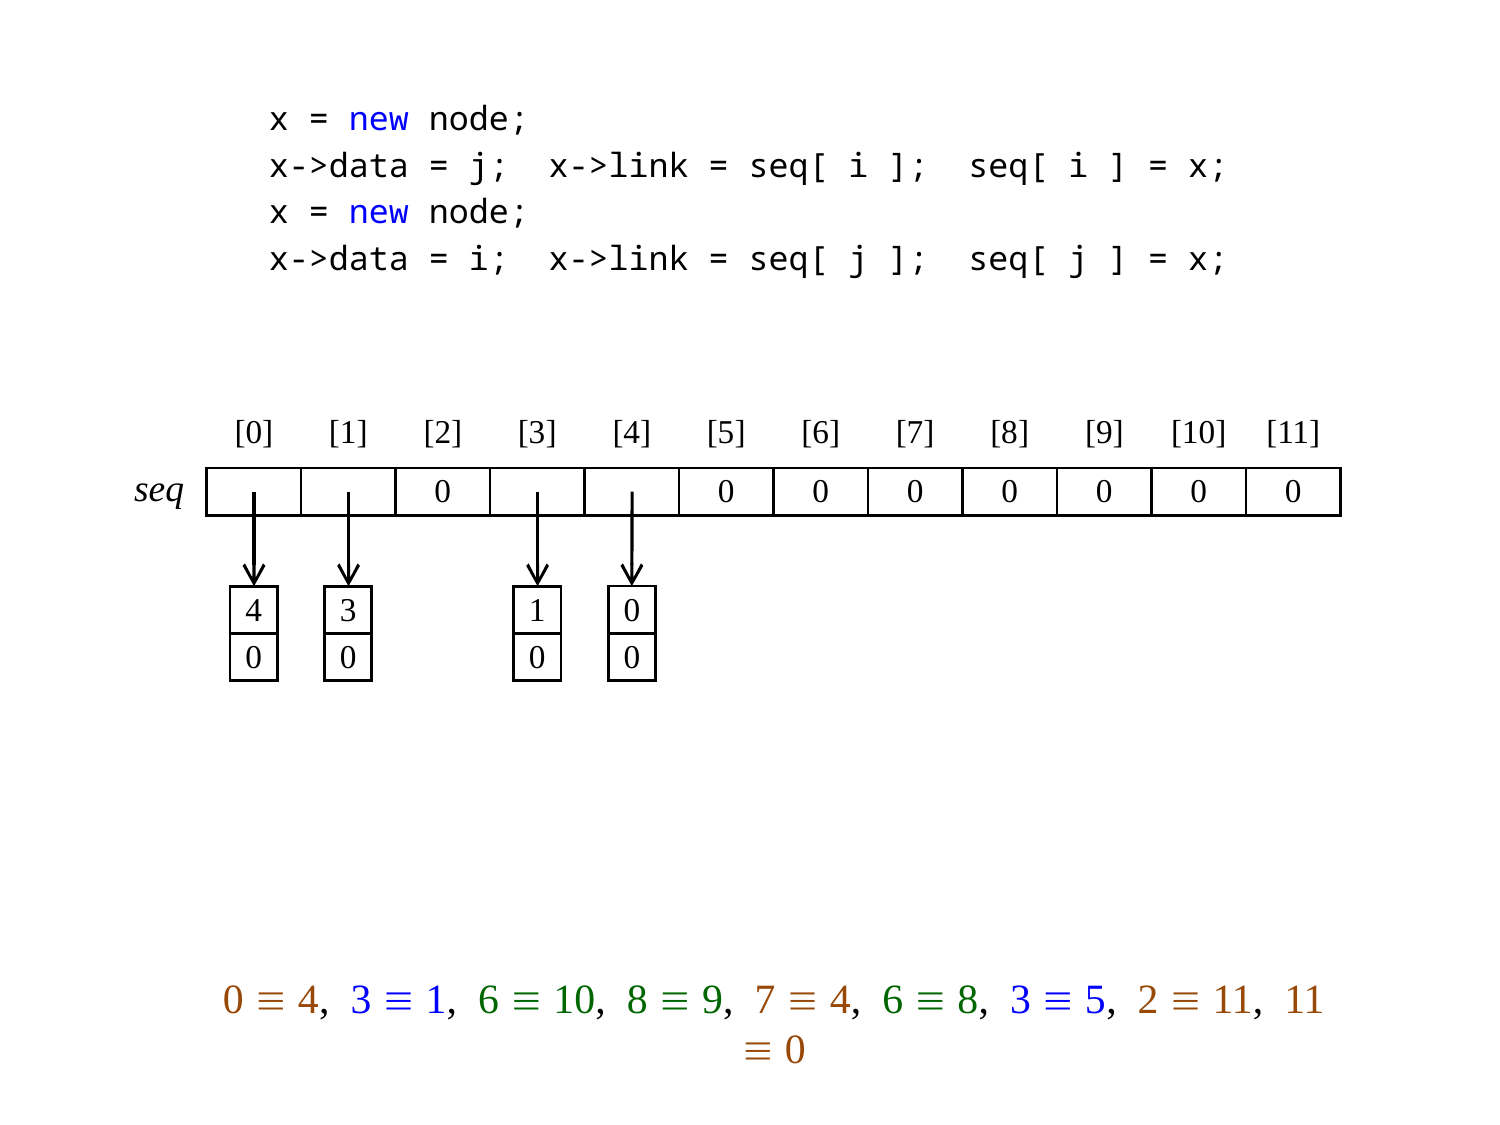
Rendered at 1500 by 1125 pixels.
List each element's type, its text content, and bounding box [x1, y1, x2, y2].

table_cell 0 [515, 635, 560, 679]
table_cell 0 [775, 469, 867, 514]
table_header [3] [490, 397, 585, 467]
table_header [2] [396, 397, 490, 467]
table_cell [586, 469, 678, 514]
table_header [5] [679, 397, 774, 467]
table_cell 0 [869, 469, 961, 514]
text_box seq [111, 467, 207, 516]
table_cell [302, 469, 394, 514]
table_cell 0 [326, 635, 370, 679]
table_header 3 [326, 588, 370, 632]
table_cell 0 [964, 469, 1056, 514]
list 0  4, 3  1, 6  10, 8  9, 7  4, 6  8, 3  5, 2  11, 11  0 [206, 963, 1341, 1036]
table_header [4] [585, 397, 679, 467]
table_cell 0 [610, 635, 654, 679]
table_cell 0 [1058, 469, 1150, 514]
table_header [10] [1152, 397, 1246, 467]
table_cell 0 [397, 469, 489, 514]
table_cell [491, 469, 583, 514]
table_cell 0 [680, 469, 772, 514]
table_header [6] [774, 397, 868, 467]
table_header [7] [868, 397, 963, 467]
table_header 4 [231, 588, 276, 632]
table_header [1] [301, 397, 396, 467]
table_header [8] [963, 397, 1057, 467]
table_cell [208, 469, 300, 514]
list x = new node; x->data = j; x->link = seq[ i ]; seq[ i ] = x; x = new node; x->data = i; x->link = seq[ j ]; seq[ j ] = x; [253, 89, 1247, 303]
table_header [9] [1057, 397, 1152, 467]
table_cell 0 [1247, 469, 1339, 514]
table_header [11] [1246, 397, 1340, 467]
table_cell 0 [1153, 469, 1245, 514]
table_header 1 [515, 588, 560, 632]
table_cell 0 [231, 635, 276, 679]
table_header [0] [207, 397, 301, 467]
table_header 0 [610, 587, 654, 632]
